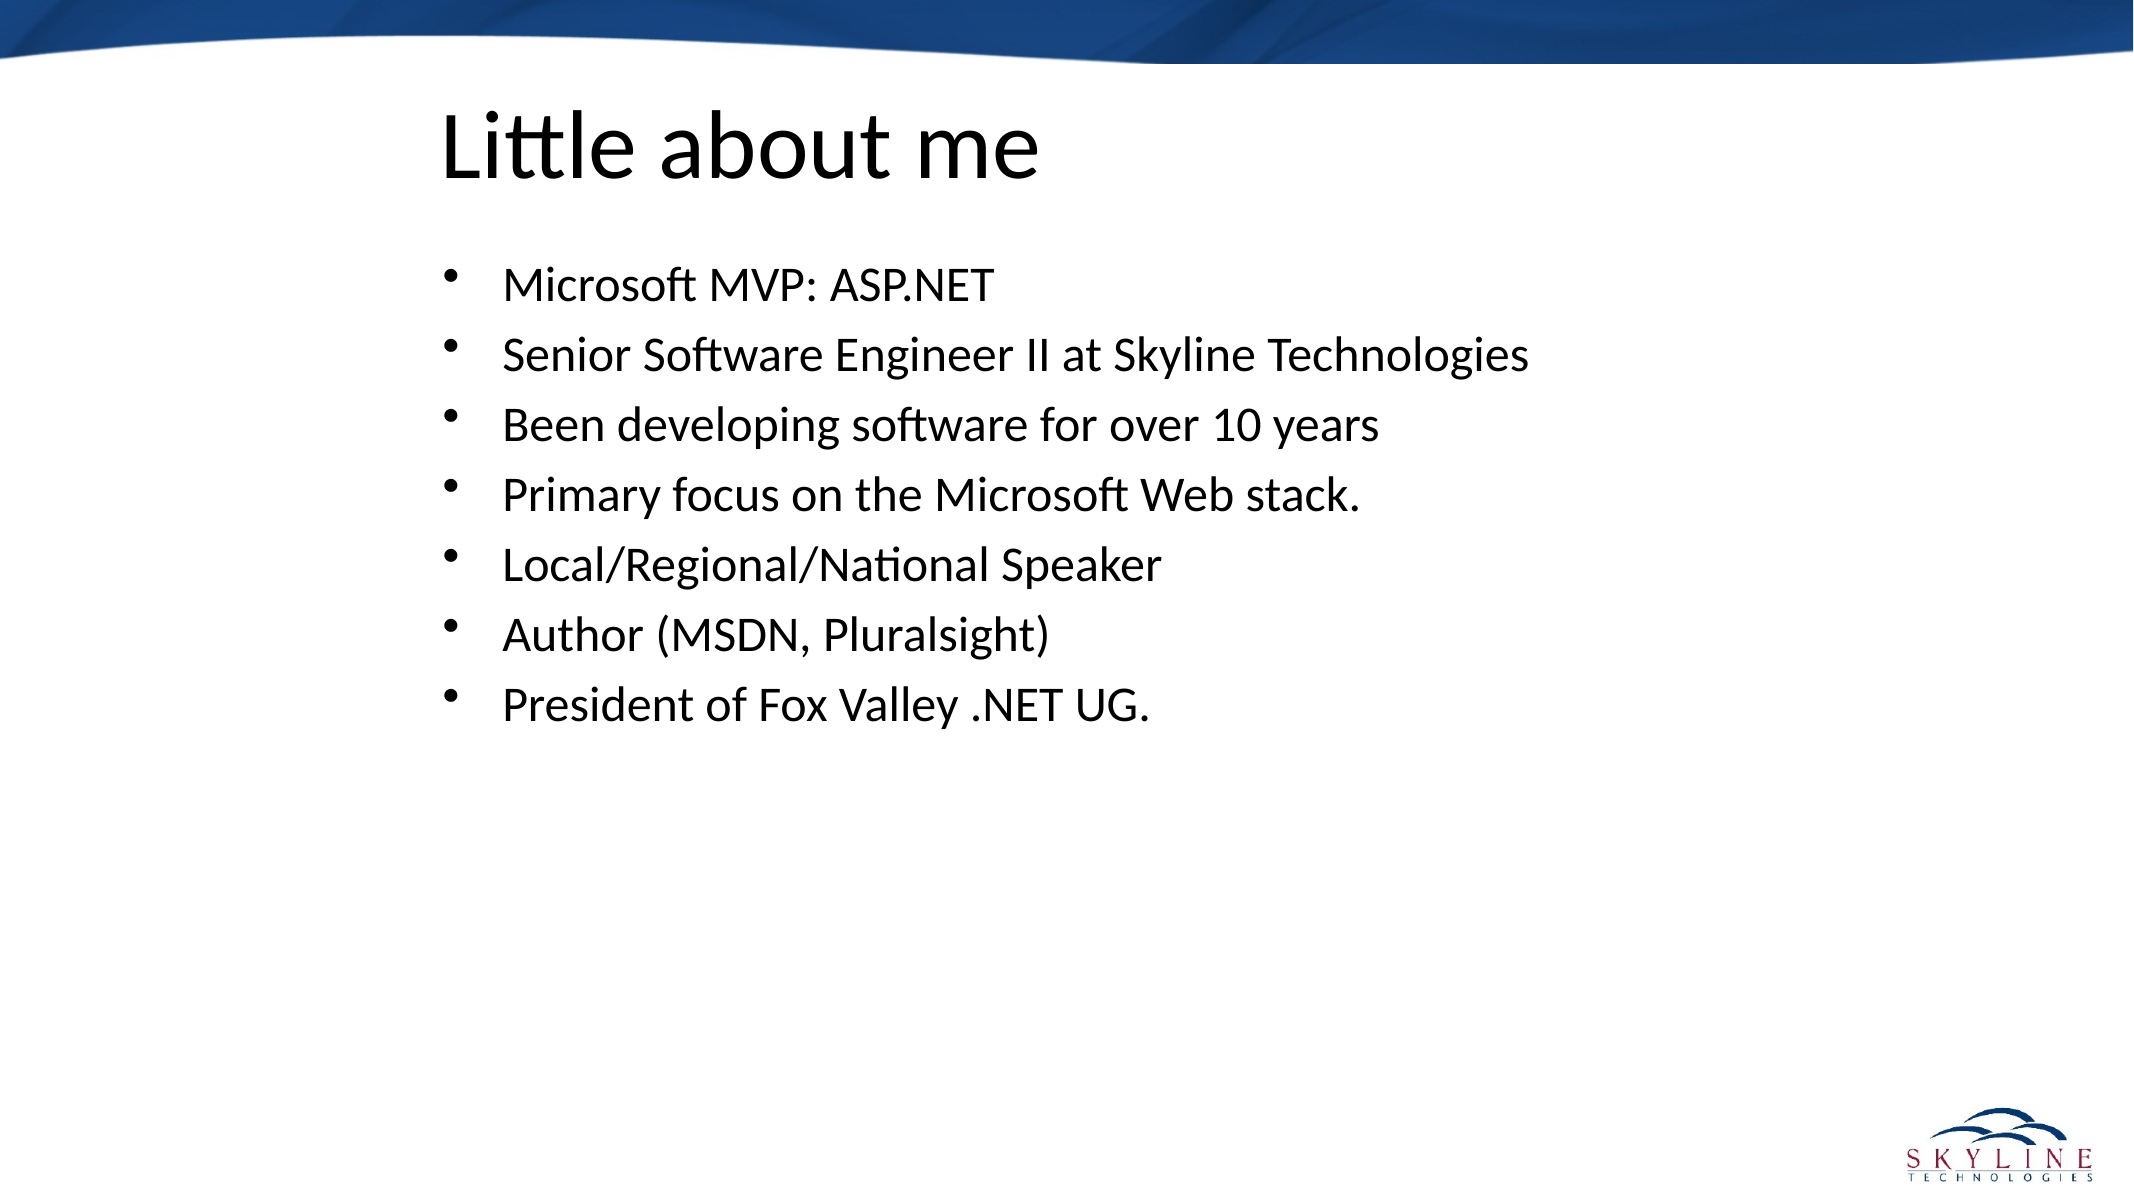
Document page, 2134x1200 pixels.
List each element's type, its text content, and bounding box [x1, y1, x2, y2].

picture [0, 0, 2134, 64]
picture [1906, 1104, 2093, 1185]
title Little about me [425, 62, 1635, 217]
text_box Microsoft MVP: ASP.NET Senior Software Engineer II at Skyline Technologies Been developing software for over 10 years Primary focus on the Microsoft Web stack. Local/Regional/National Speaker Author (MSDN, Pluralsight) President of Fox Valley .NET UG. [426, 243, 1766, 1026]
